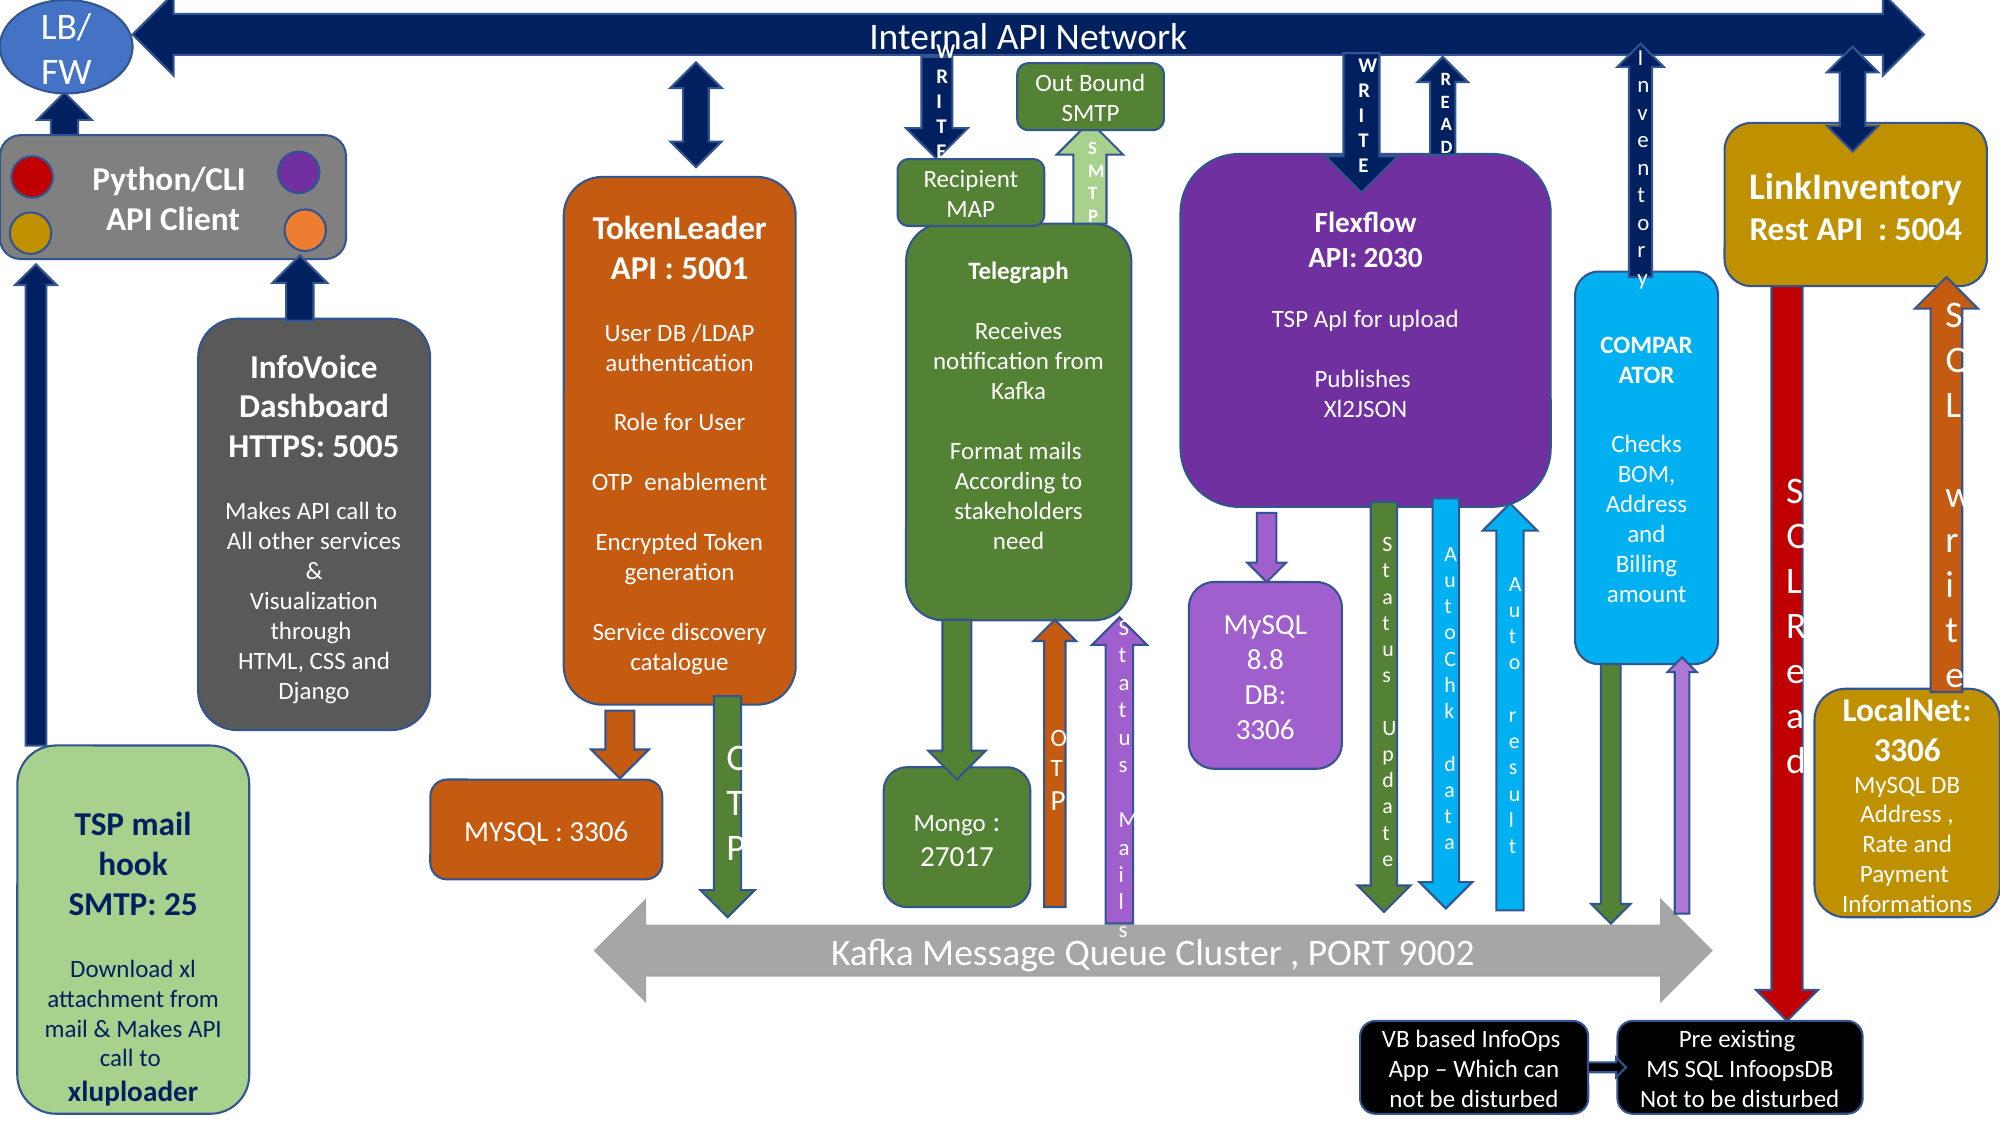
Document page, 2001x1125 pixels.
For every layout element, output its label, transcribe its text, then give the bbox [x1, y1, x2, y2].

text_box [34, 95, 95, 134]
text_box Auto result [1480, 501, 1540, 912]
text_box [925, 618, 989, 781]
text_box SMTP [1054, 132, 1126, 225]
text_box [1588, 662, 1634, 926]
text_box [12, 262, 60, 747]
text_box Pre existing MS SQL InfoopsDB Not to be disturbed [1616, 1019, 1864, 1115]
text_box LB/FW [0, 0, 134, 95]
text_box [1587, 1055, 1628, 1080]
text_box Recipient MAP [896, 158, 1046, 228]
text_box MySQL 8.8 DB: 3306 [1187, 580, 1343, 770]
text_box [588, 709, 652, 780]
text_box Mongo : 27017 [882, 766, 1032, 909]
text_box [269, 254, 330, 322]
text_box WRITE [903, 55, 971, 158]
text_box Telegraph Receives notification from Kafka Format mails According to stakeholders need [904, 222, 1133, 622]
text_box Kafka Message Queue Cluster , PORT 9002 [593, 898, 1713, 1004]
text_box TSP mail hook SMTP: 25 Download xl attachment from mail & Makes API call to xluploader [16, 744, 251, 1115]
text_box [667, 60, 725, 169]
text_box [8, 211, 53, 256]
text_box [10, 155, 54, 199]
text_box OTP [1031, 618, 1079, 909]
text_box SQL Read [1753, 285, 1821, 1023]
text_box Status Mails [1089, 615, 1150, 925]
text_box Internal API Network [132, 0, 1926, 78]
text_box WRITE [1322, 52, 1401, 194]
text_box Inventory [1614, 42, 1667, 279]
text_box [1664, 656, 1700, 915]
text_box LocalNet:3306 MySQL DB Address , Rate and Payment Informations [1813, 687, 2000, 919]
text_box InfoVoice Dashboard HTTPS: 5005 Makes API call to All other services & Visualization through HTML, CSS and Django [197, 317, 432, 732]
text_box [276, 150, 321, 195]
text_box MYSQL : 3306 [429, 778, 664, 881]
text_box TokenLeader API : 5001 User DB /LDAP authentication Role for User OTP enablement Encrypted Token generation Service discovery catalogue [562, 175, 797, 706]
text_box [1244, 511, 1289, 584]
text_box Auto Chk data [1416, 497, 1475, 910]
text_box Out Bound SMTP [1016, 62, 1165, 132]
text_box Flexflow API: 2030 TSP ApI for upload Publishes Xl2JSON [1179, 152, 1552, 508]
text_box VB based InfoOps App – Which can not be disturbed [1359, 1019, 1590, 1115]
text_box Python/CLI API Client [0, 134, 348, 261]
text_box COMPARATOR Checks BOM, Address and Billing amount [1574, 270, 1720, 666]
text_box [283, 208, 328, 253]
text_box [1824, 45, 1881, 153]
text_box OTP [697, 695, 758, 919]
text_box Status Update [1355, 500, 1413, 914]
text_box READ [1415, 55, 1471, 156]
text_box LinkInventory Rest API : 5004 [1723, 121, 1988, 288]
text_box SQL write [1912, 275, 1981, 694]
